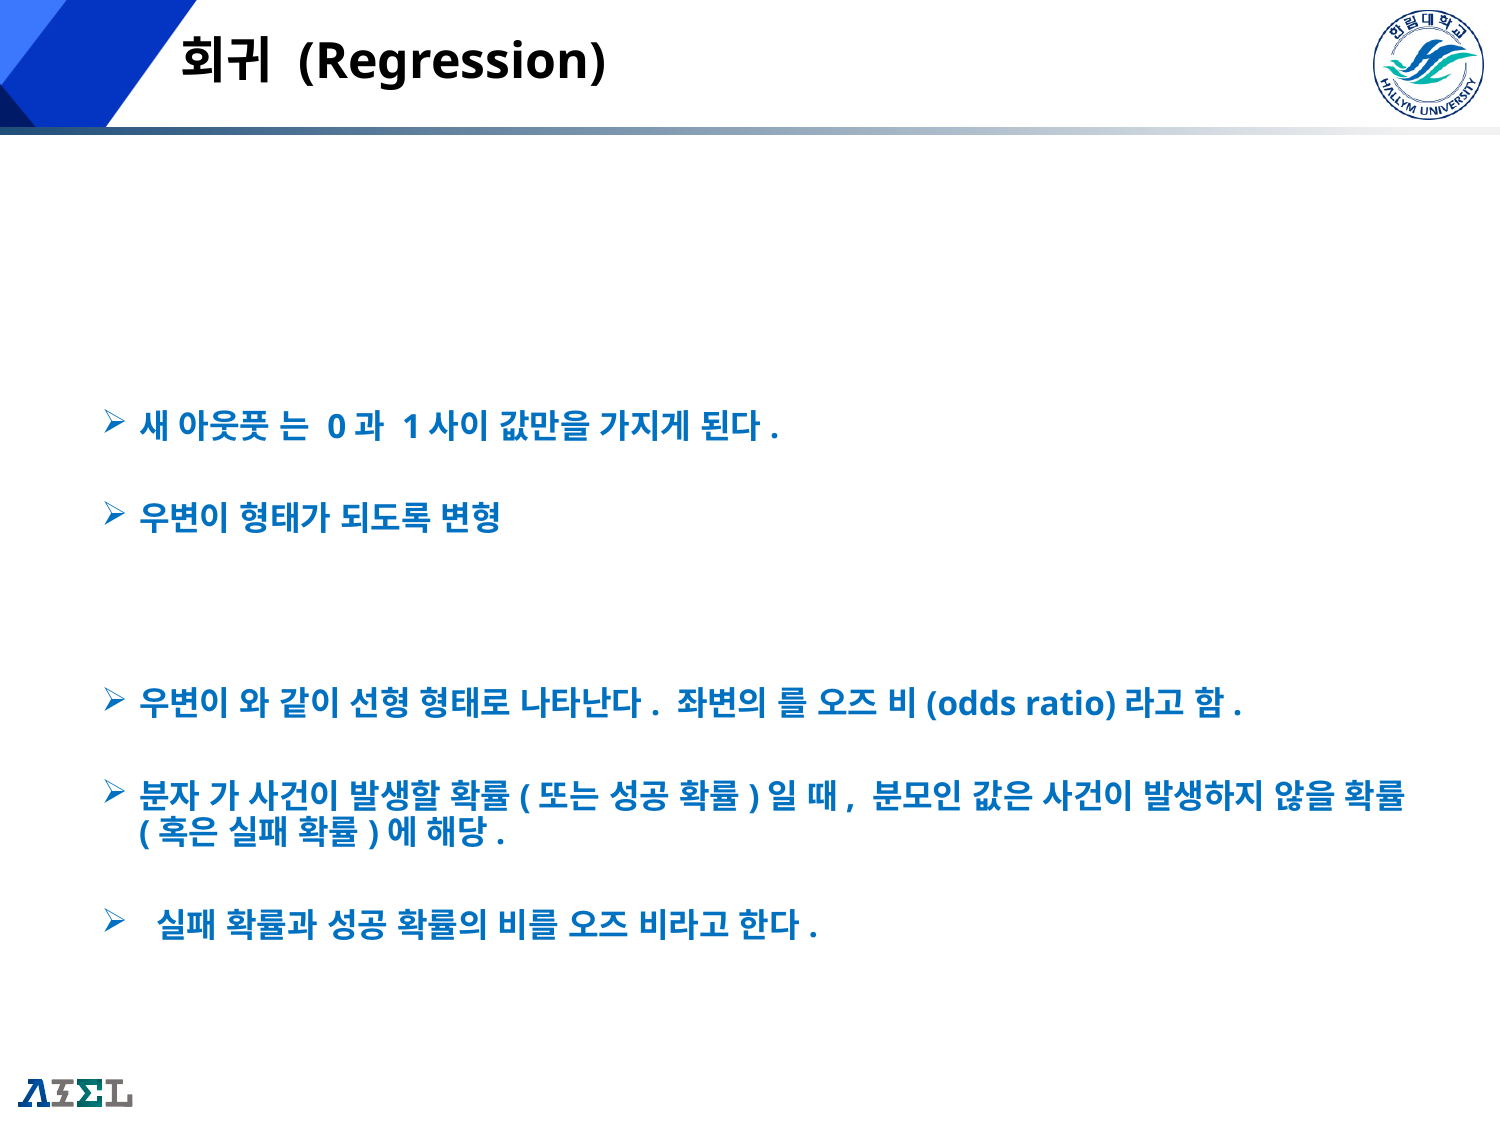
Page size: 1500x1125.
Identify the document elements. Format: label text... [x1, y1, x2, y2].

title 회귀 (Regression) [121, 0, 1500, 144]
text_box [11, 168, 1467, 1114]
picture [0, 0, 121, 127]
